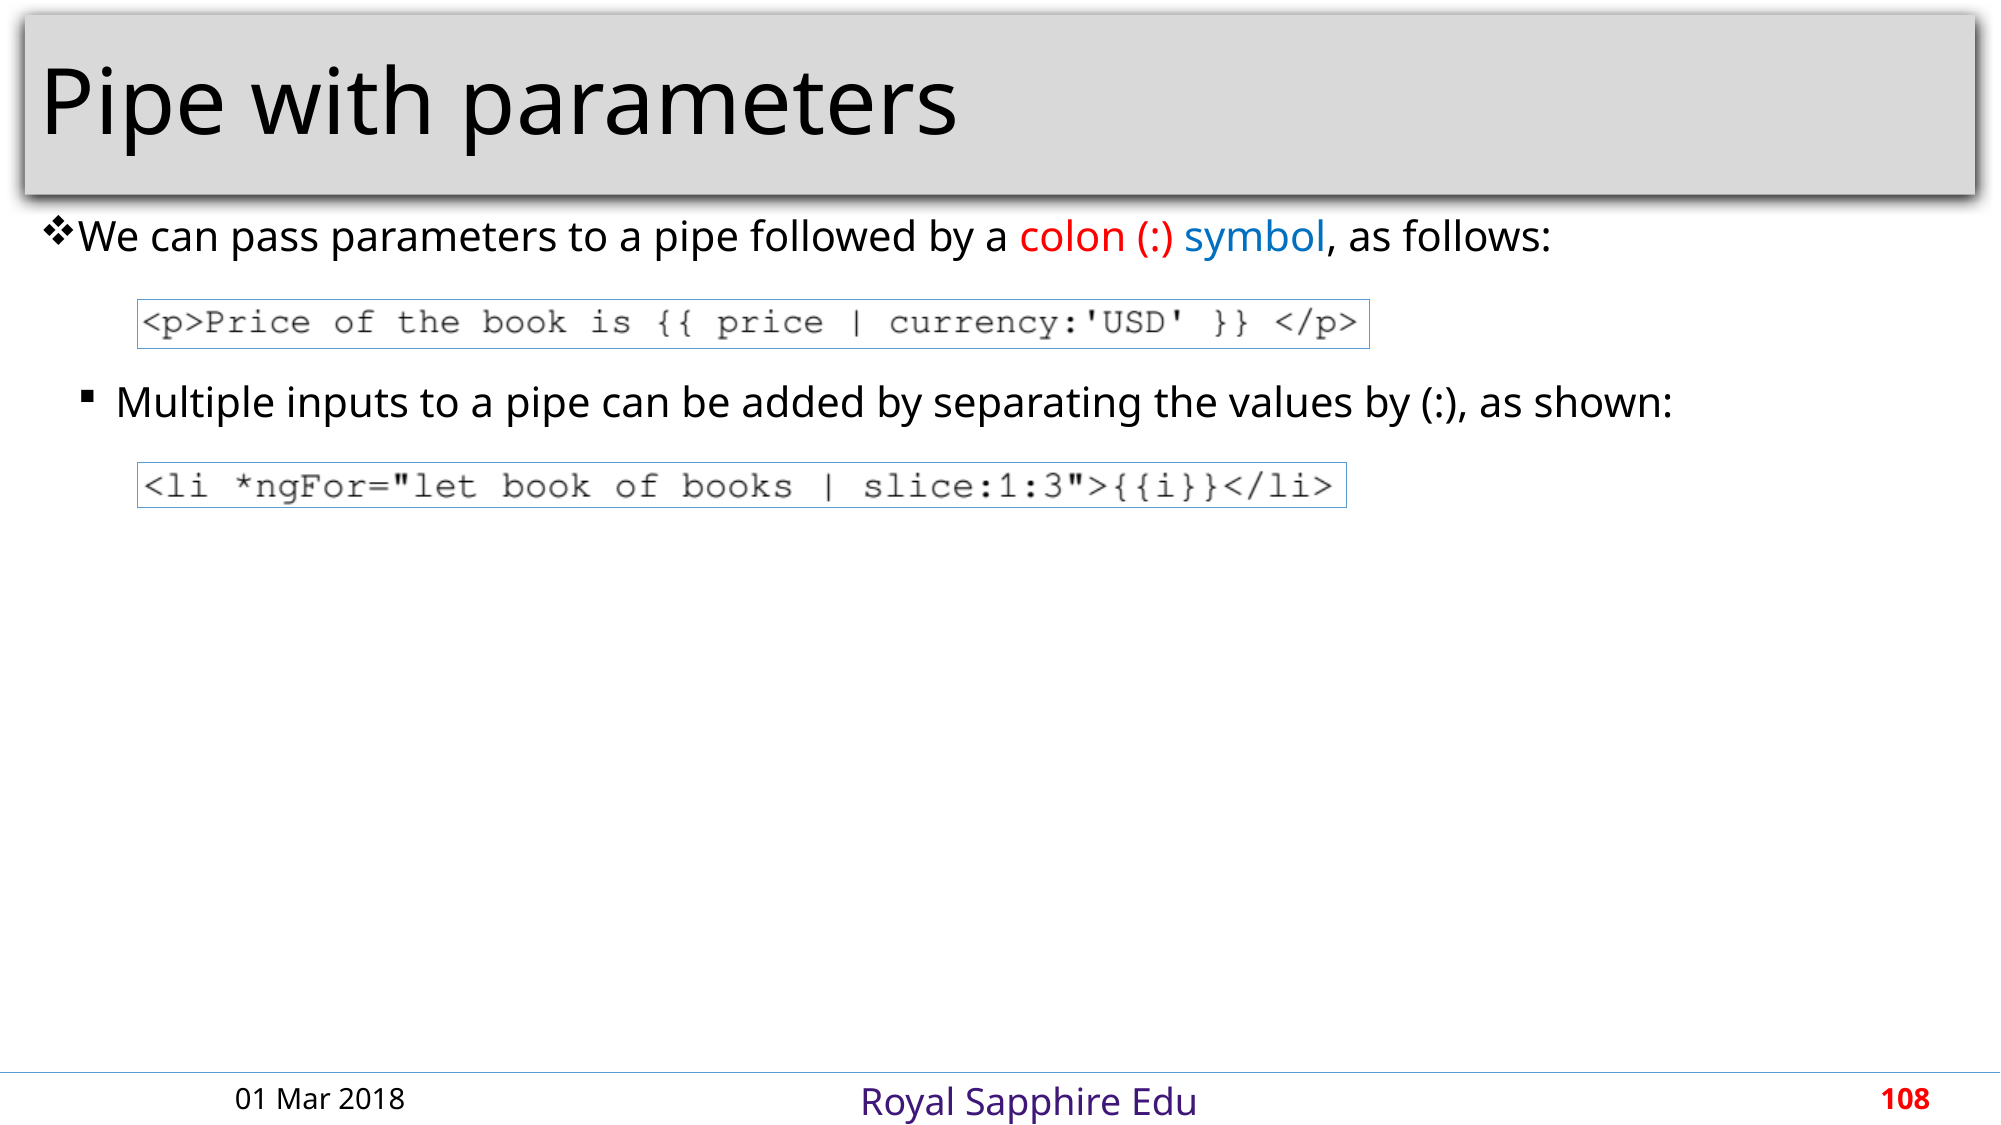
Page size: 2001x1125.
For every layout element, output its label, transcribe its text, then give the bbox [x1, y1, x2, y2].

picture [137, 299, 1370, 349]
list We can pass parameters to a pipe followed by a colon (:) symbol, as follows: Multiple inputs to a pipe can be added by separating the values by (:), as shown: [24, 208, 1975, 1063]
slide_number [220, 1072, 671, 1115]
title Pipe with parameters [24, 14, 1975, 195]
picture [137, 462, 1347, 508]
slide_number 108 [1495, 1072, 1946, 1115]
